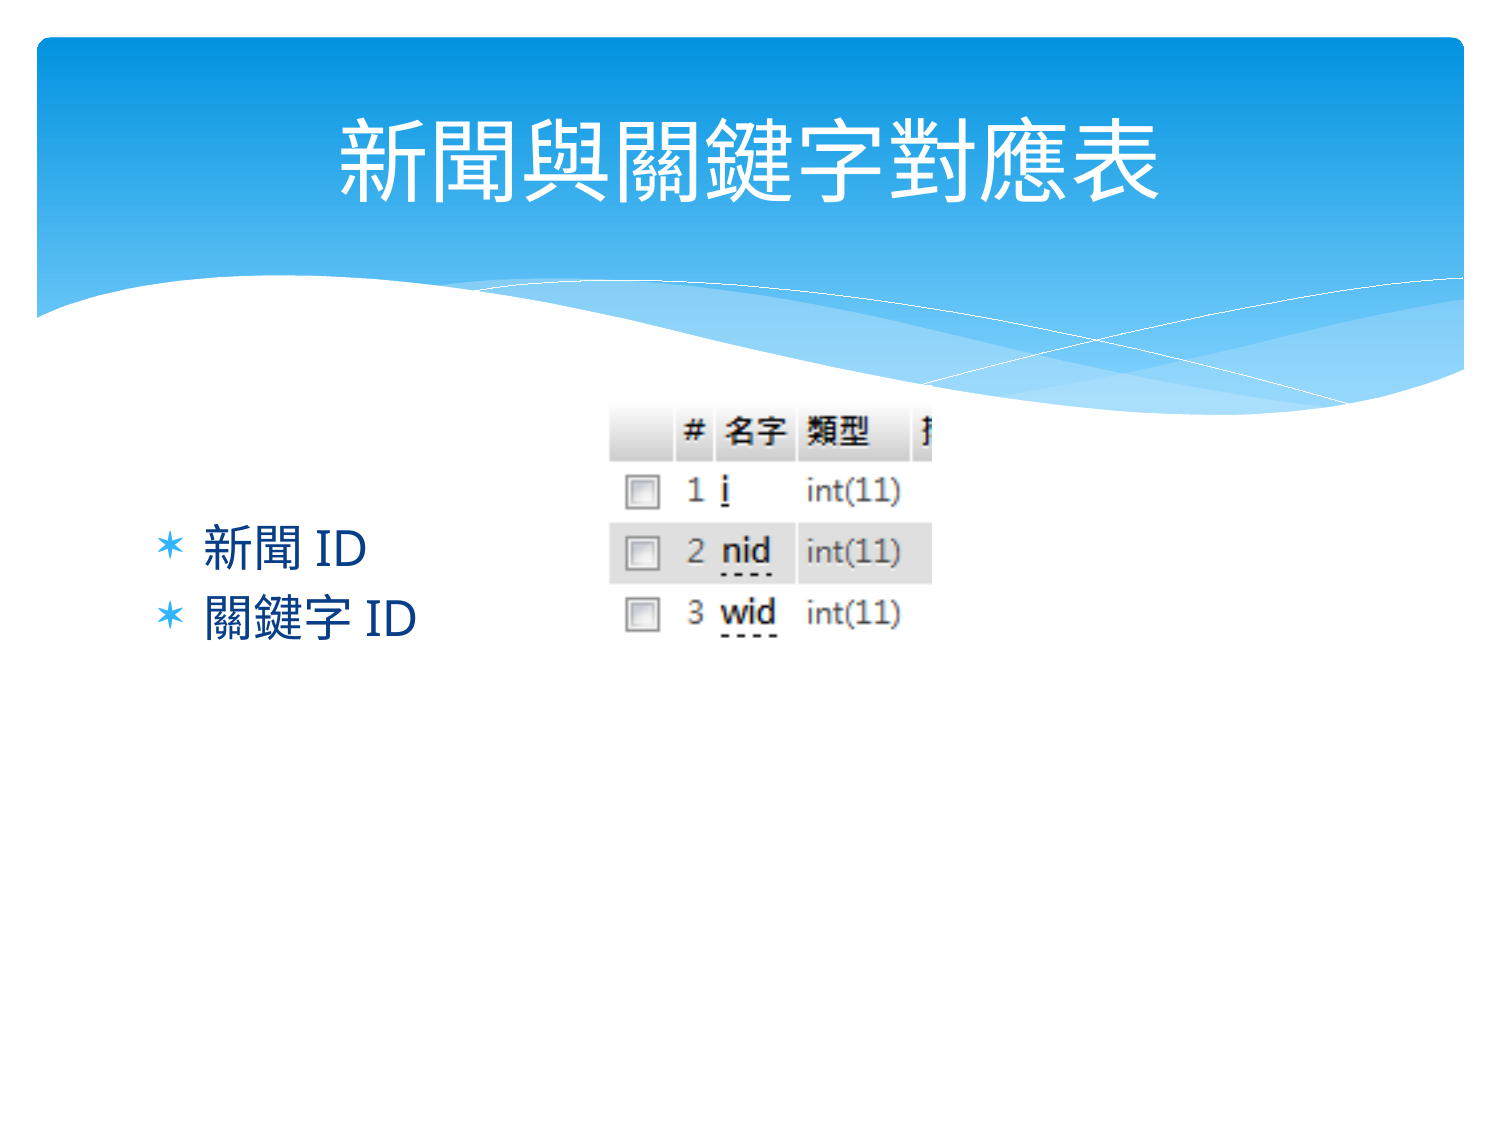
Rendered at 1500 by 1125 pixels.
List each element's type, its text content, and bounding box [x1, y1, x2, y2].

picture [605, 385, 933, 654]
list 新聞ID 關鍵字ID [143, 438, 1359, 1005]
title 新聞與關鍵字對應表 [75, 55, 1425, 261]
